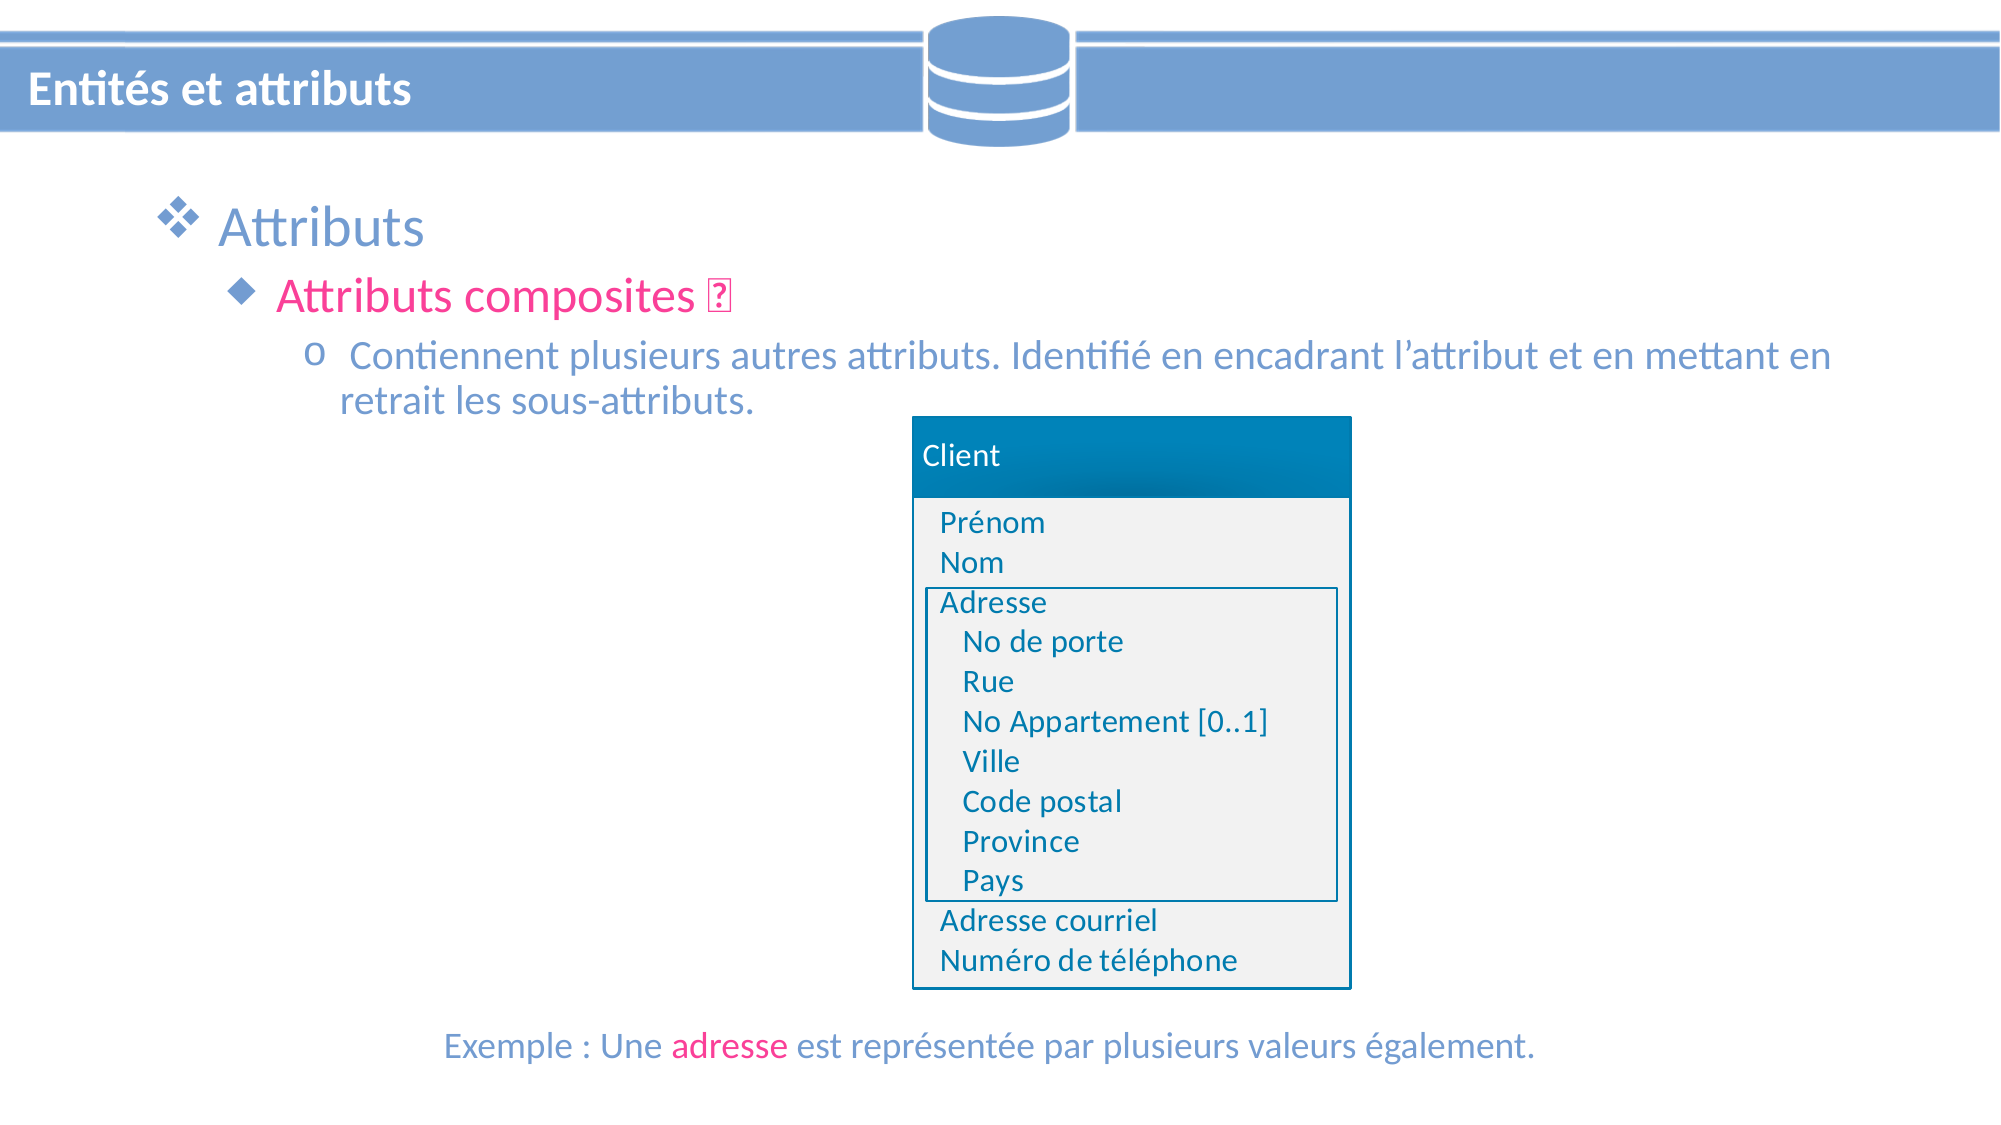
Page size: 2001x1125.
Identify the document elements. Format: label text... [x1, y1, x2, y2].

text_box Exemple : Une adresse est représentée par plusieurs valeurs également. [429, 1013, 1675, 1073]
picture [915, 499, 1348, 986]
list Attributs Attributs composites 🐙 Contiennent plusieurs autres attributs. Identifié en encadrant l’attribut et en mettant en retrait les sous-attributs. [137, 188, 1862, 1014]
title Entités et attributs [12, 58, 913, 120]
picture [980, 451, 987, 465]
picture [0, 3, 2000, 160]
picture [924, 445, 936, 466]
picture [902, 411, 1353, 999]
picture [991, 446, 999, 466]
picture [957, 454, 970, 462]
